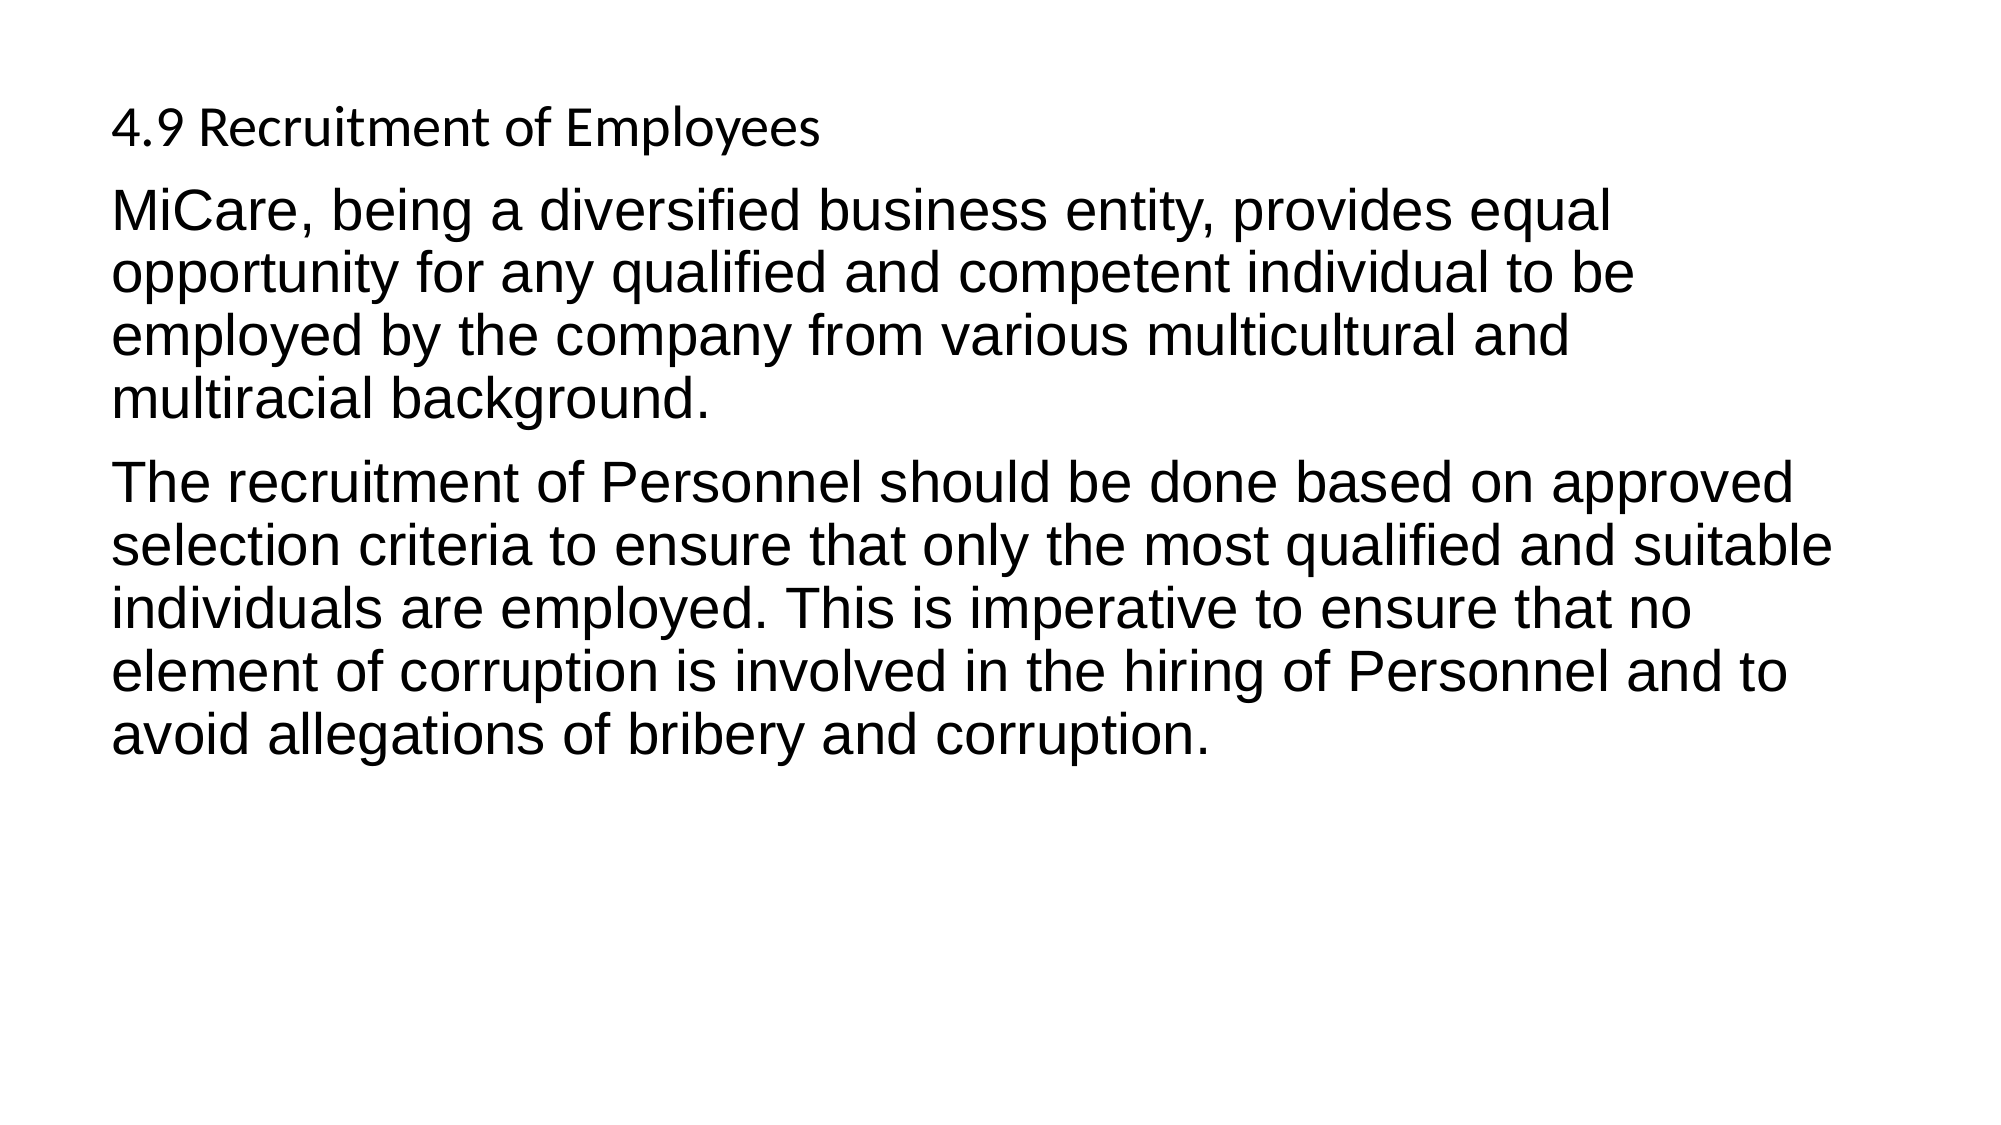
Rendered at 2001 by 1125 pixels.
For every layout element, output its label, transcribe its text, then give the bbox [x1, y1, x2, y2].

list 4.9 Recruitment of Employees MiCare, being a diversified business entity, provides equal opportunity for any qualified and competent individual to be employed by the company from various multicultural and multiracial background. The recruitment of Personnel should be done based on approved selection criteria to ensure that only the most qualified and suitable individuals are employed. This is imperative to ensure that no element of corruption is involved in the hiring of Personnel and to avoid allegations of bribery and corruption. [96, 88, 1863, 1014]
